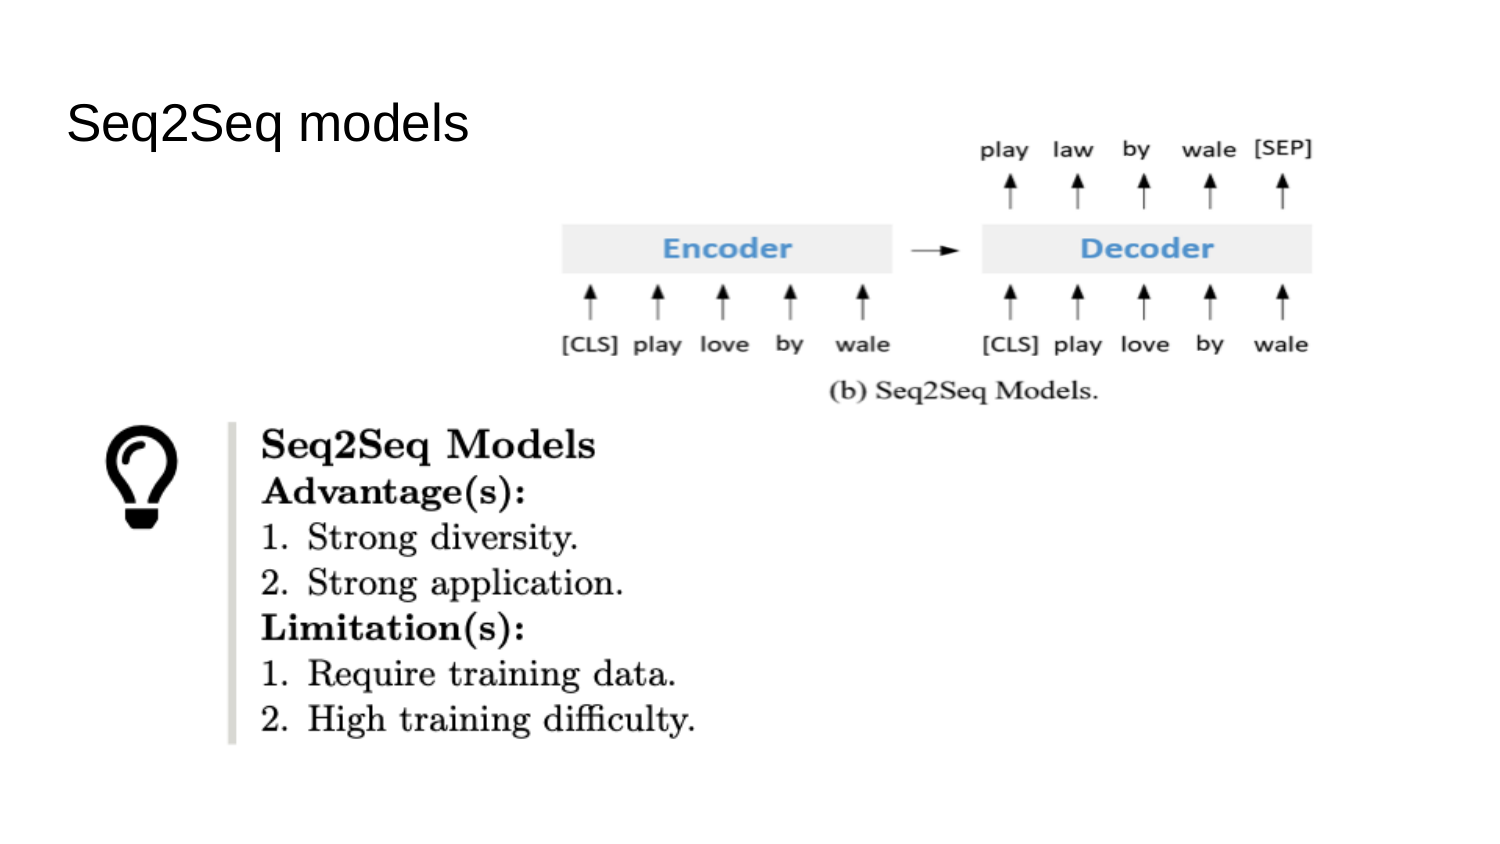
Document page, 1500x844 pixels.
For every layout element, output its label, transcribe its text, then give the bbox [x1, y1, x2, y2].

title Seq2Seq models [51, 72, 1449, 167]
picture [91, 106, 1346, 750]
